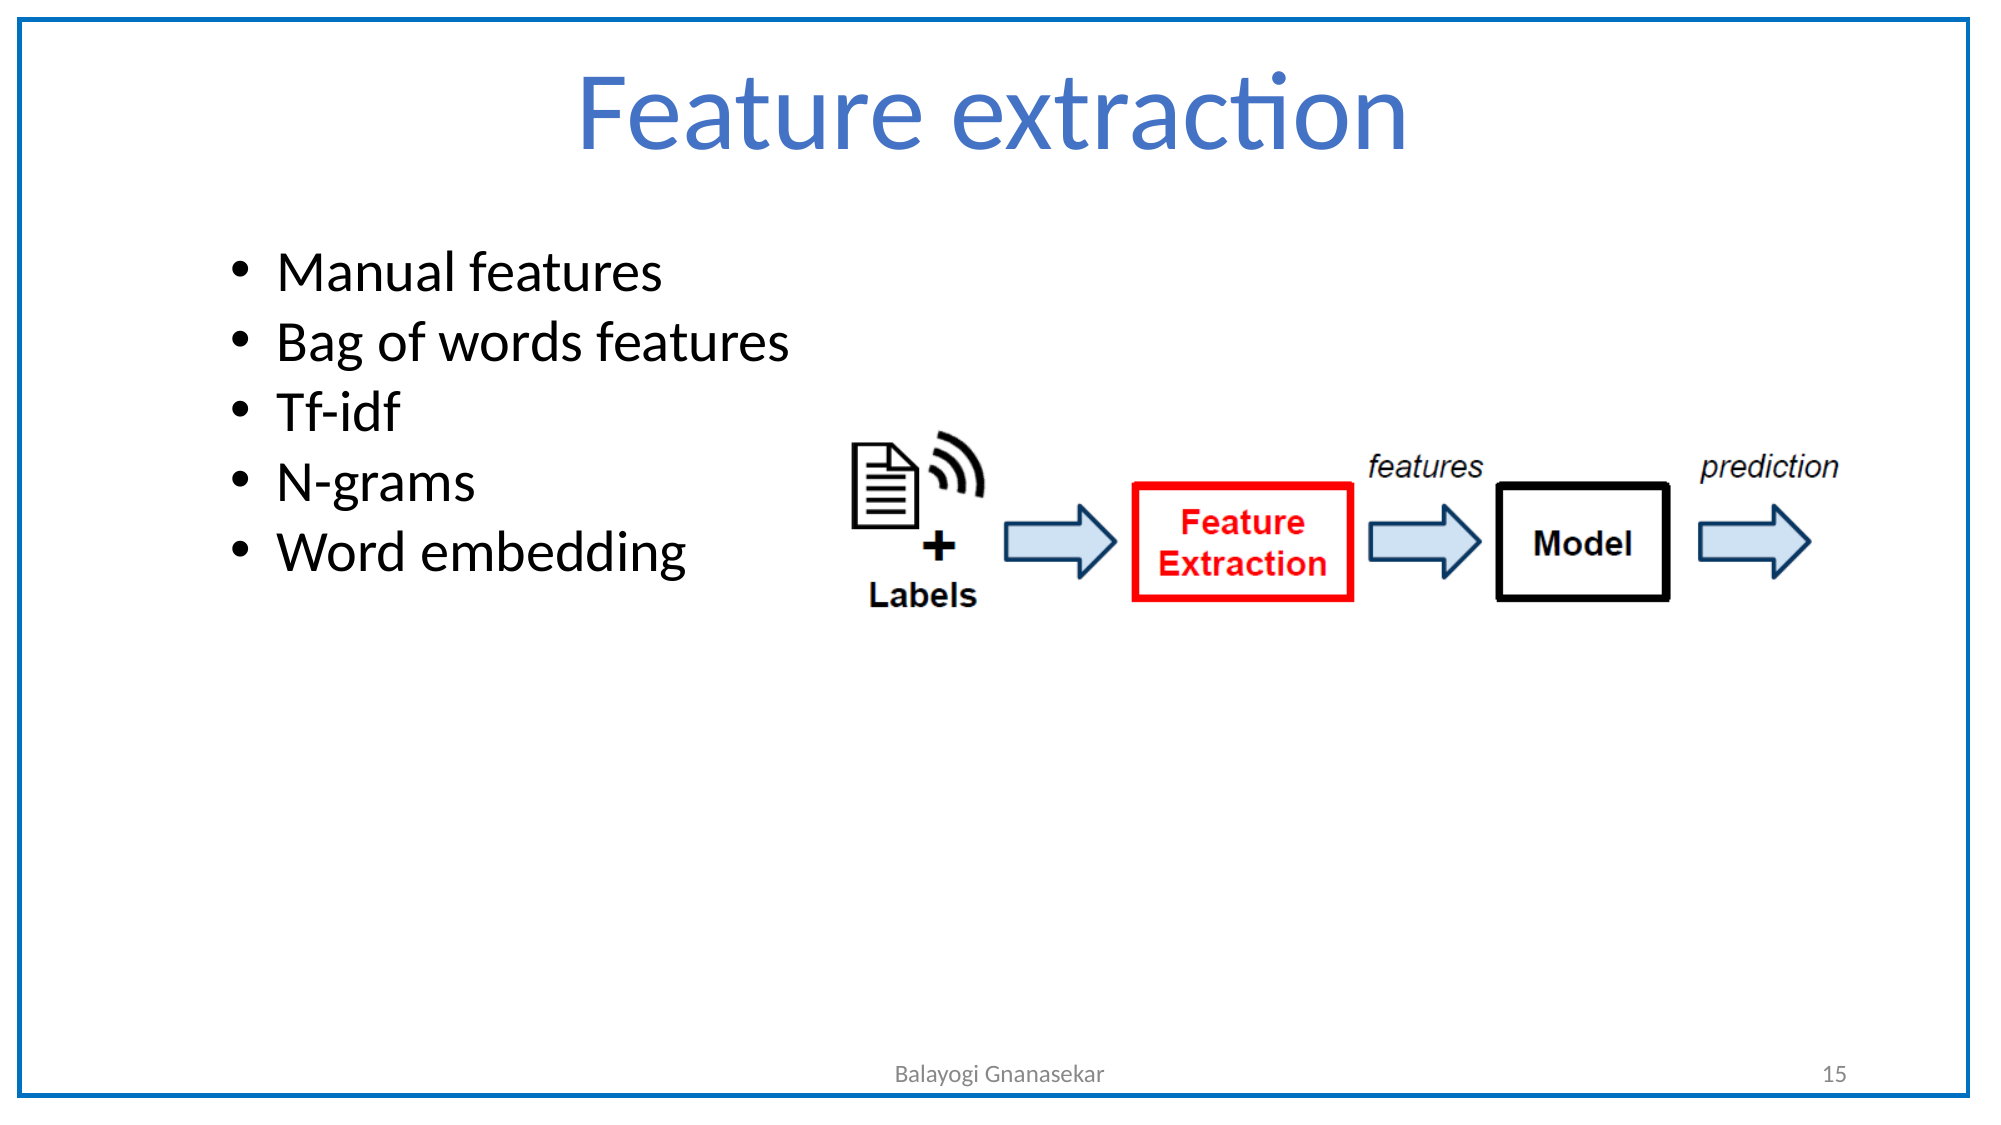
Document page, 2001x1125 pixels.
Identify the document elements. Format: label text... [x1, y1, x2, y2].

text_box Feature extraction [556, 29, 1432, 181]
text_box [19, 19, 1969, 1096]
picture [807, 386, 1868, 660]
footer Balayogi Gnanasekar [662, 1042, 1338, 1103]
slide_number 15 [1412, 1042, 1863, 1103]
text_box Manual features Bag of words features Tf-idf N-grams Word embedding [215, 225, 923, 595]
